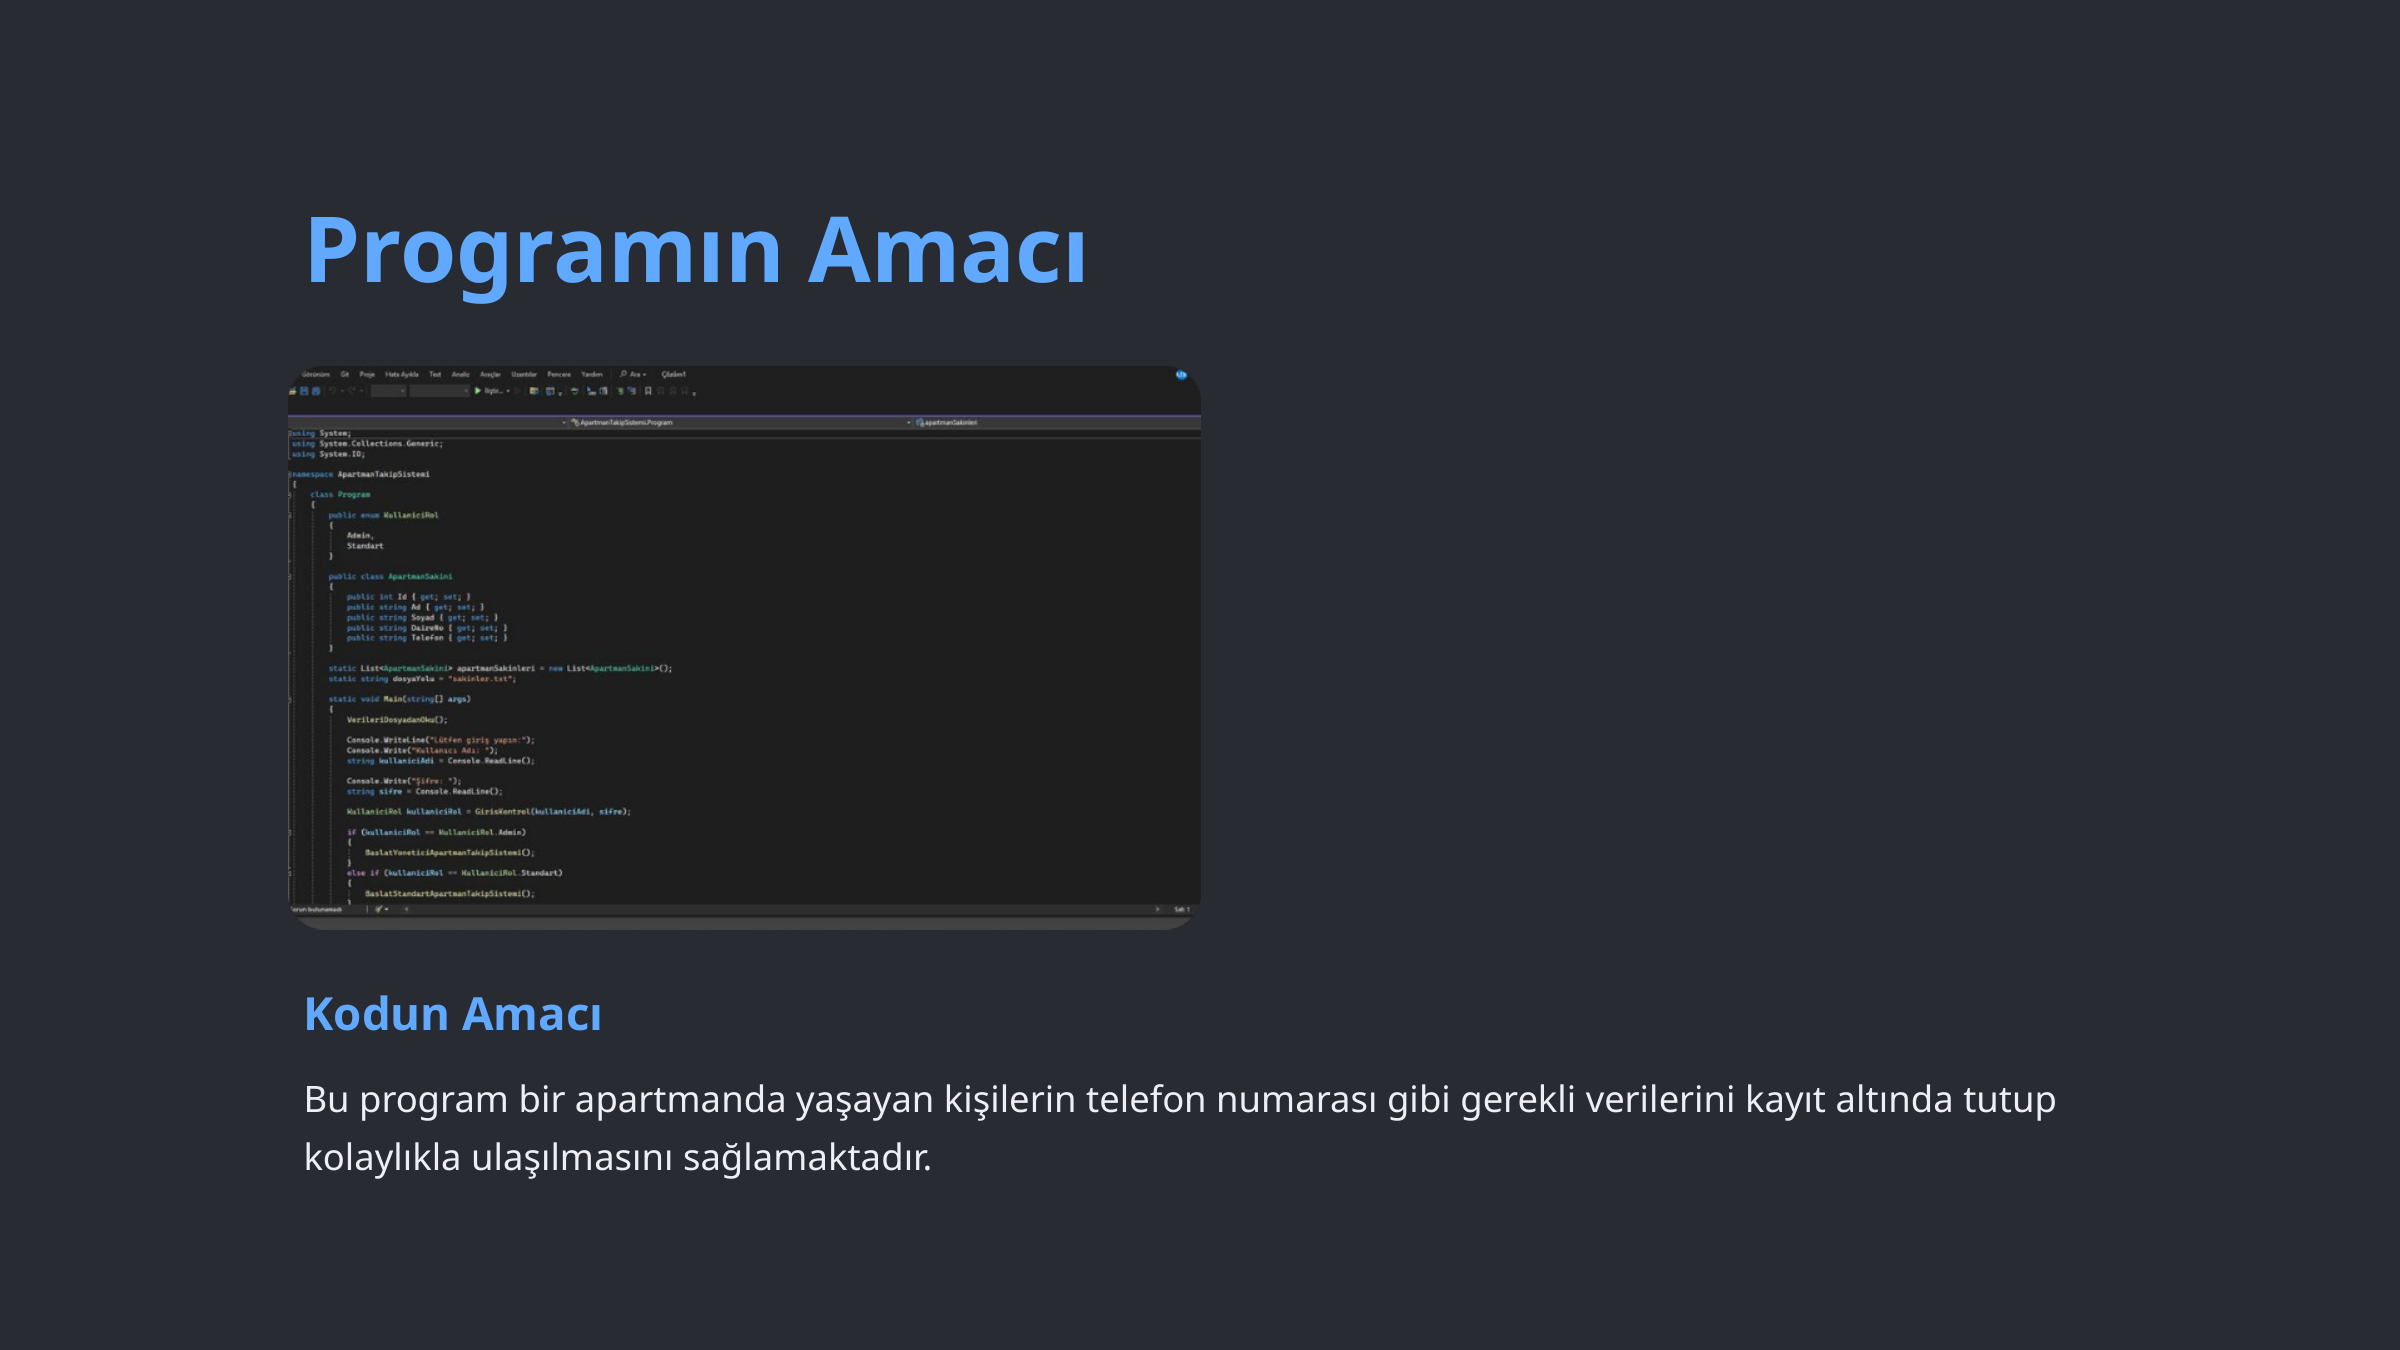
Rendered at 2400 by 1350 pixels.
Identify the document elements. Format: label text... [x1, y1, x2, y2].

text_box [0, 0, 2400, 1350]
text_box Kodun Amacı [288, 975, 654, 1032]
picture [288, 366, 1201, 930]
text_box Bu program bir apartmanda yaşayan kişilerin telefon numarası gibi gerekli verilerini kayıt altında tutup kolaylıkla ulaşılmasını sağlamaktadır. [288, 1053, 2112, 1171]
text_box Programın Amacı [288, 179, 1018, 294]
